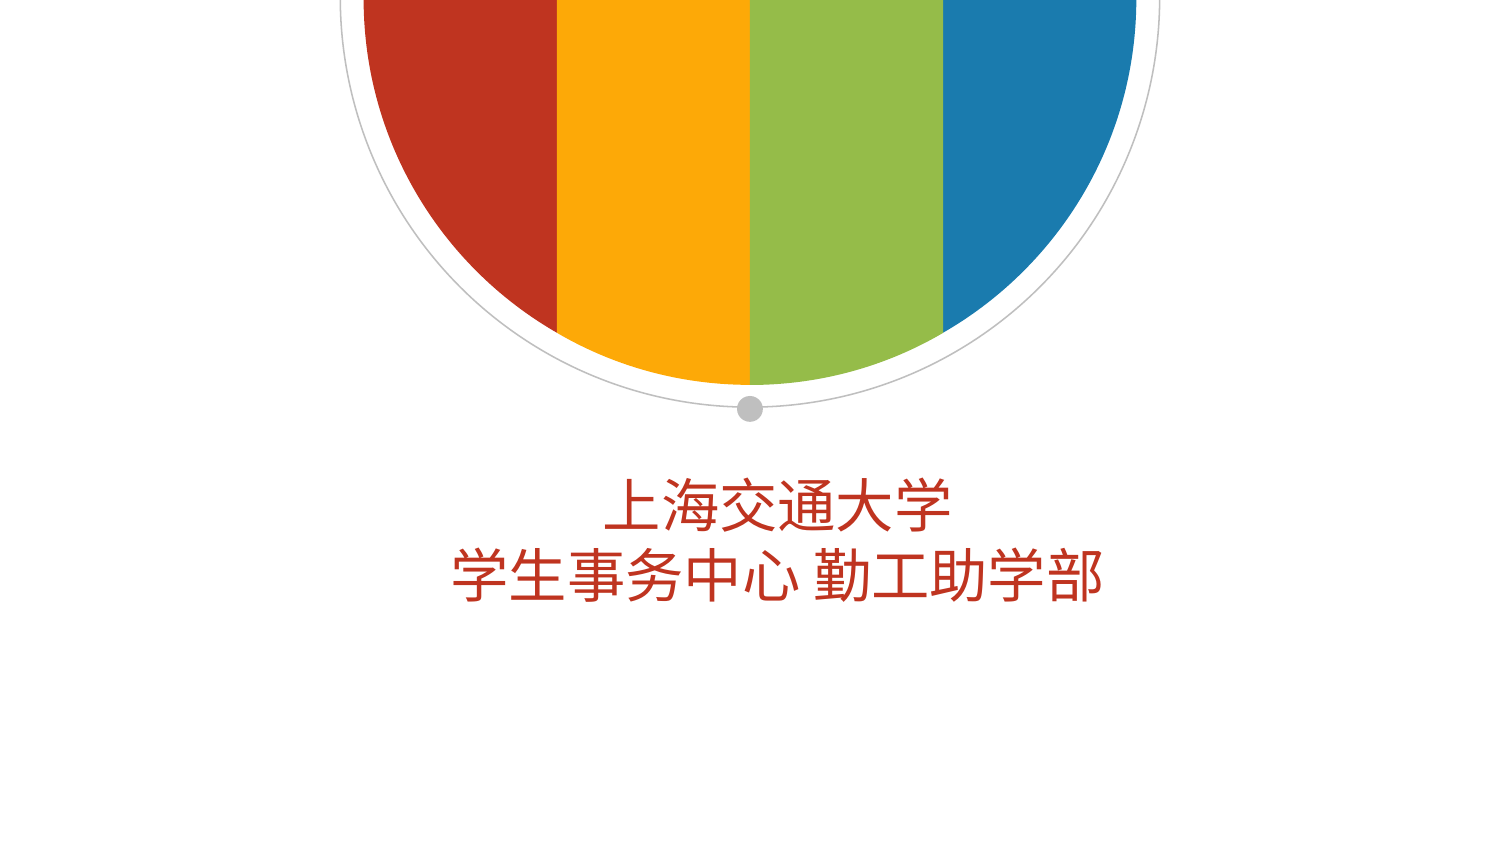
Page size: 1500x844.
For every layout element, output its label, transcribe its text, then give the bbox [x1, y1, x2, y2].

text_box 上海交通大学 学生事务中心 勤工助学部 [266, 461, 1289, 617]
